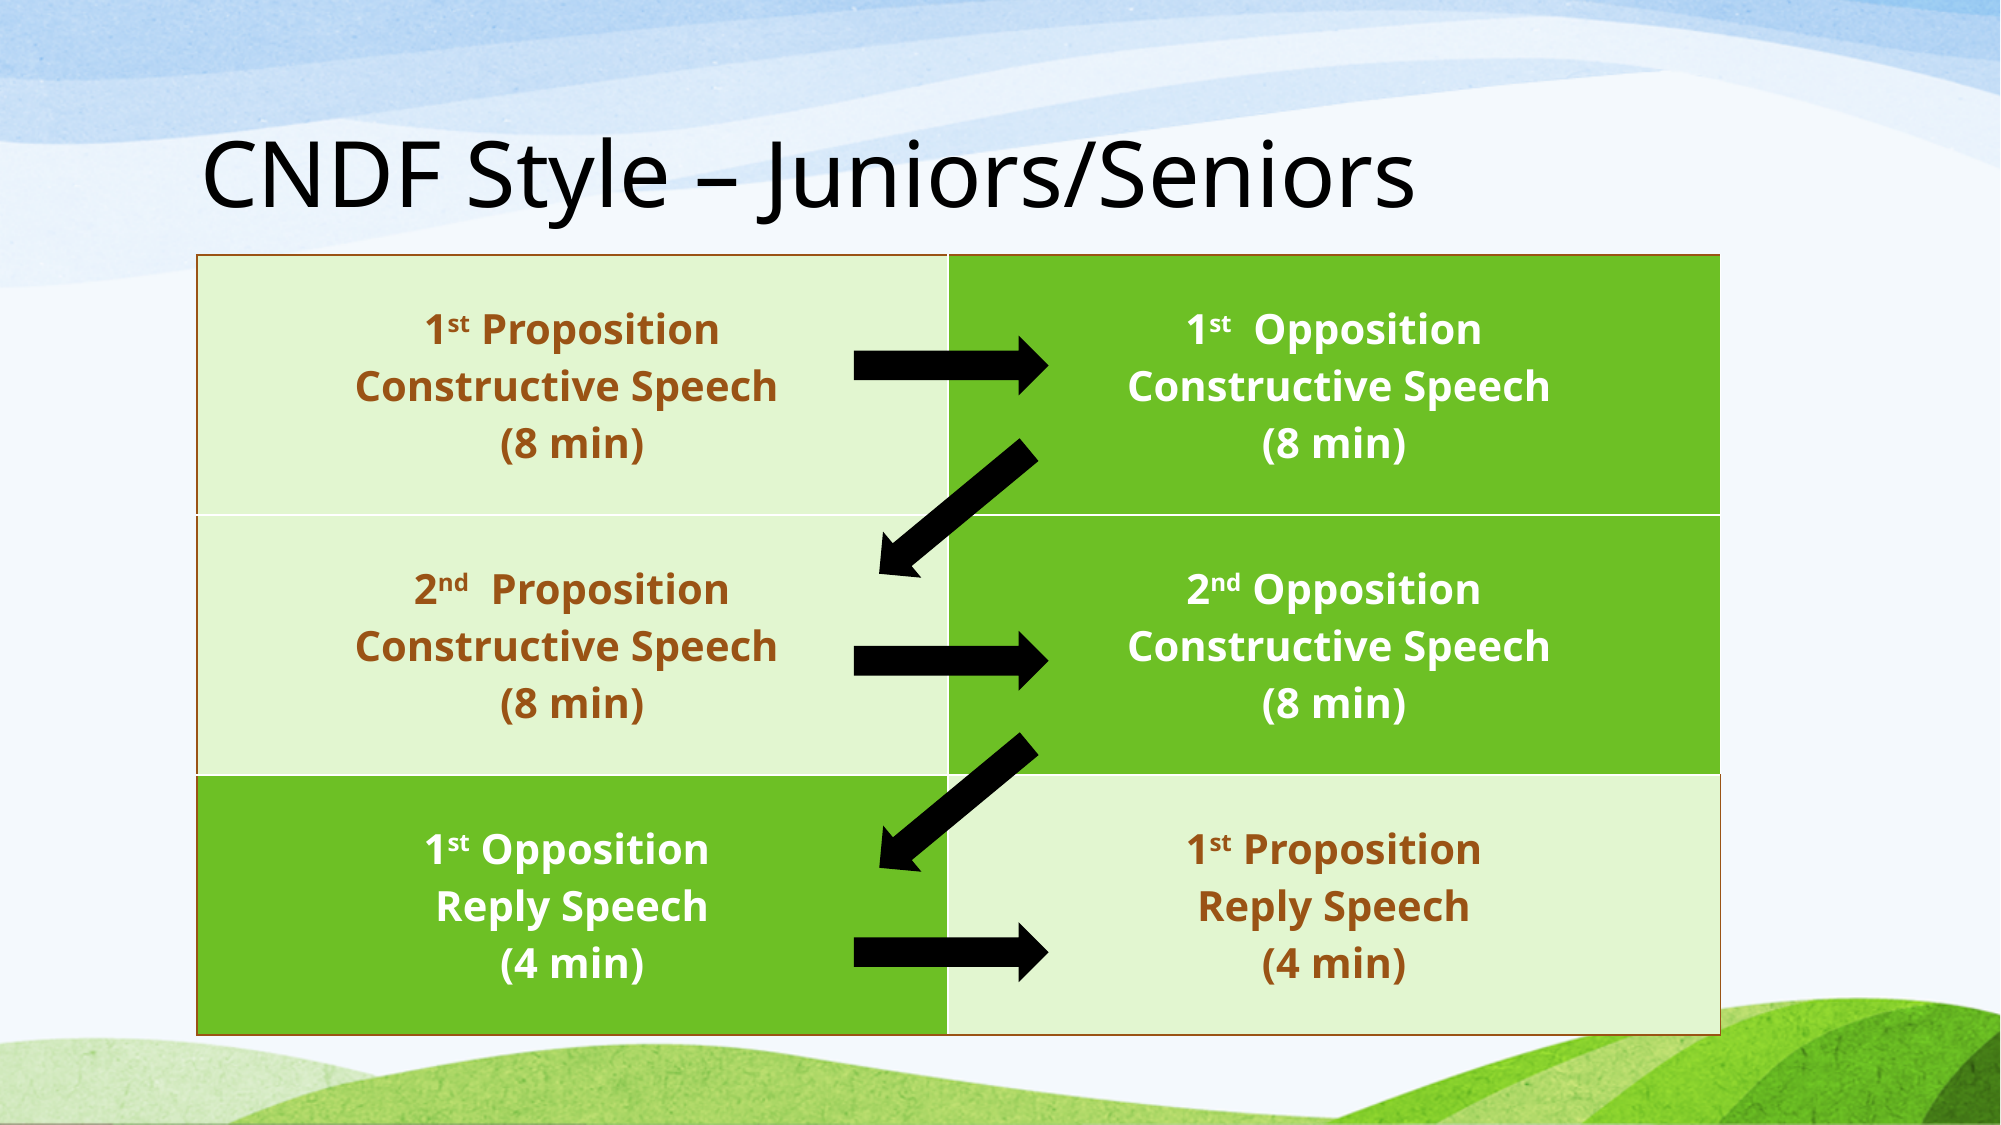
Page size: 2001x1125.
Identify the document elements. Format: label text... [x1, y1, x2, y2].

table_cell 2nd Proposition Constructive Speech (8 min) [198, 516, 947, 774]
text_box [879, 438, 1039, 578]
text_box [853, 922, 1049, 983]
table_cell 1st Opposition Reply Speech (4 min) [198, 776, 947, 1034]
picture [0, 0, 2001, 1125]
table_header 1st Proposition Constructive Speech (8 min) [198, 256, 947, 514]
text_box [879, 732, 1039, 872]
text_box [853, 335, 1049, 396]
table_cell 2nd Opposition Constructive Speech (8 min) [949, 516, 1720, 774]
text_box [853, 630, 1049, 691]
title CNDF Style – Juniors/Seniors [184, 86, 1835, 235]
table_cell 1st Proposition Reply Speech (4 min) [949, 776, 1720, 1034]
table_header 1st Opposition Constructive Speech (8 min) [949, 256, 1720, 514]
